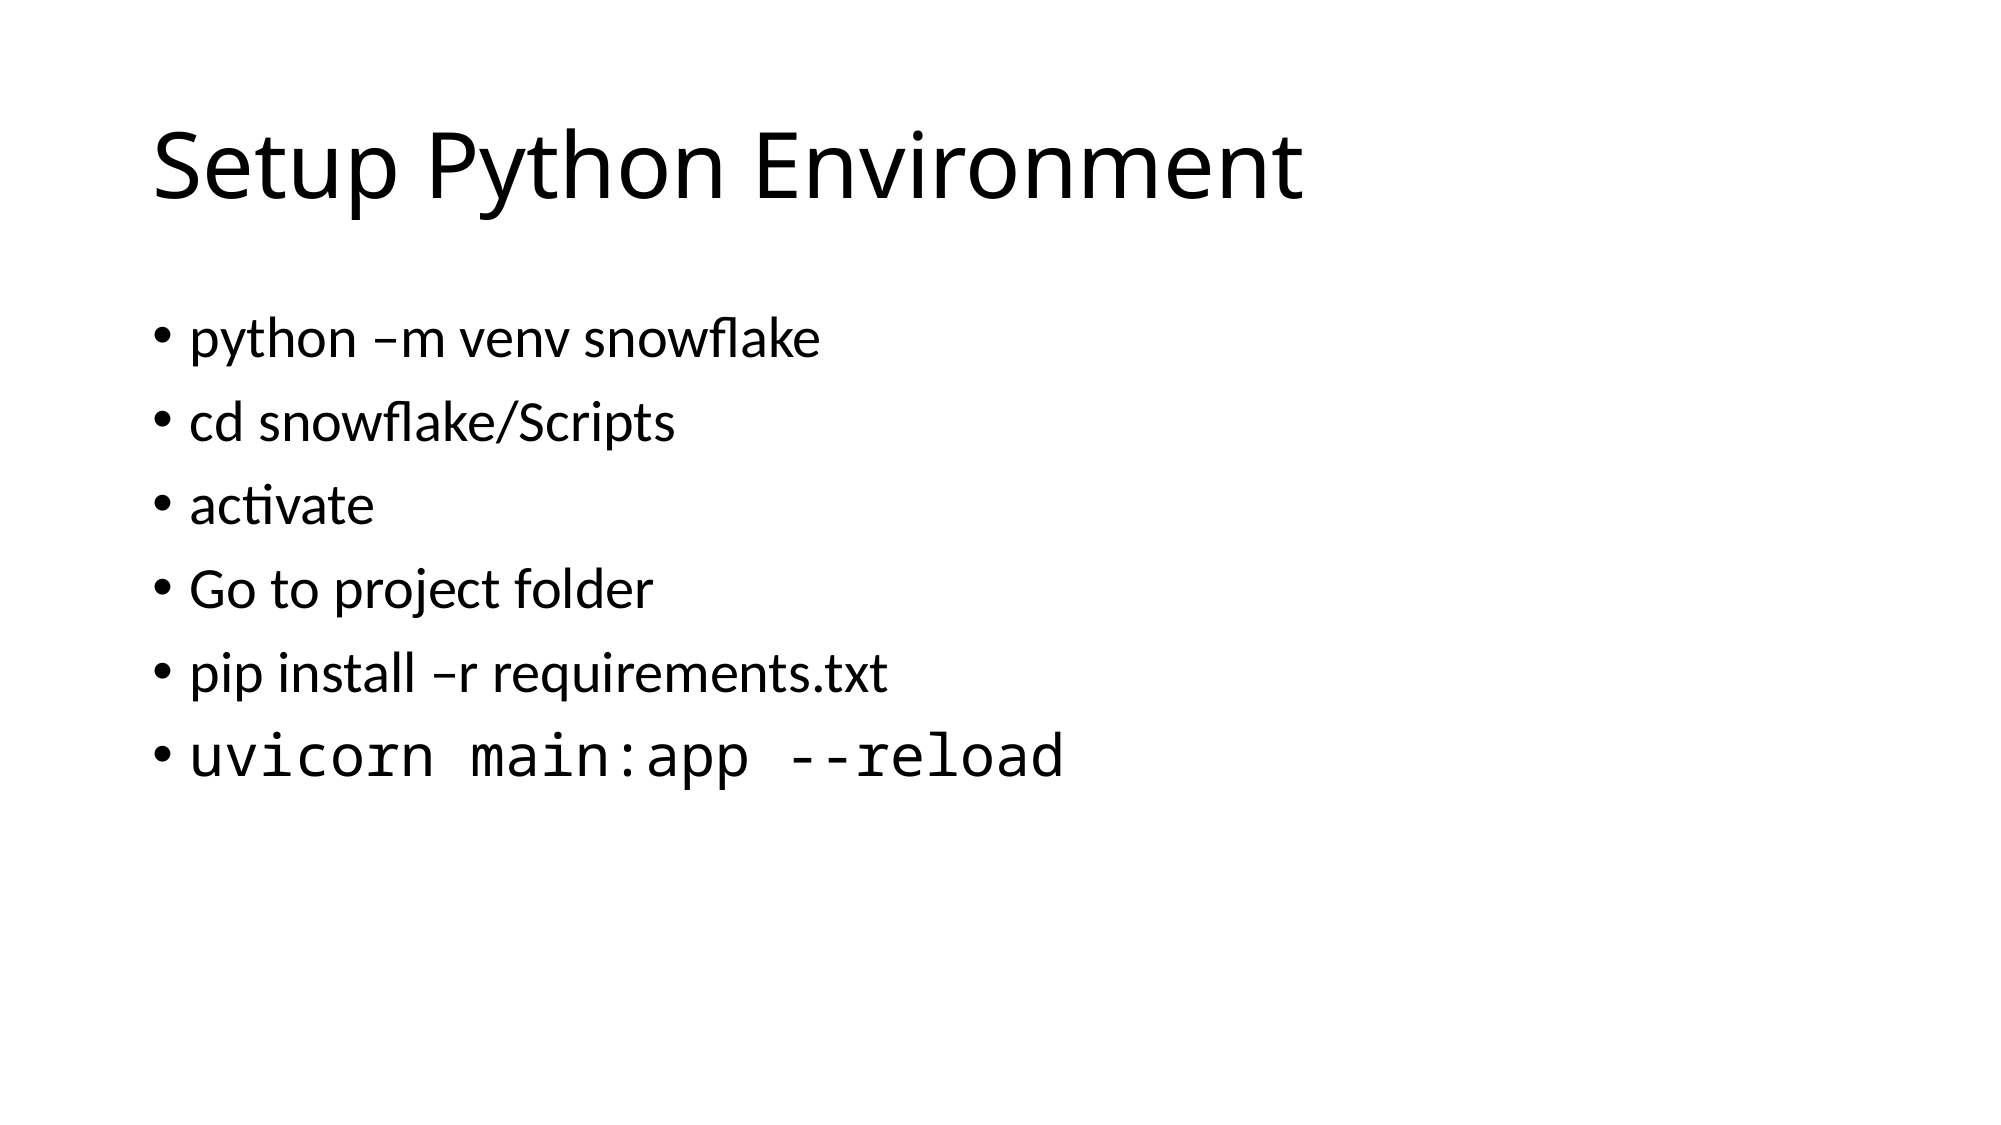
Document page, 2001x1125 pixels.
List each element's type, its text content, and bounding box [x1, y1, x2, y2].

list python –m venv snowflake cd snowflake/Scripts activate Go to project folder pip install –r requirements.txt uvicorn main:app --reload [137, 299, 1863, 1014]
title Setup Python Environment [137, 59, 1863, 278]
